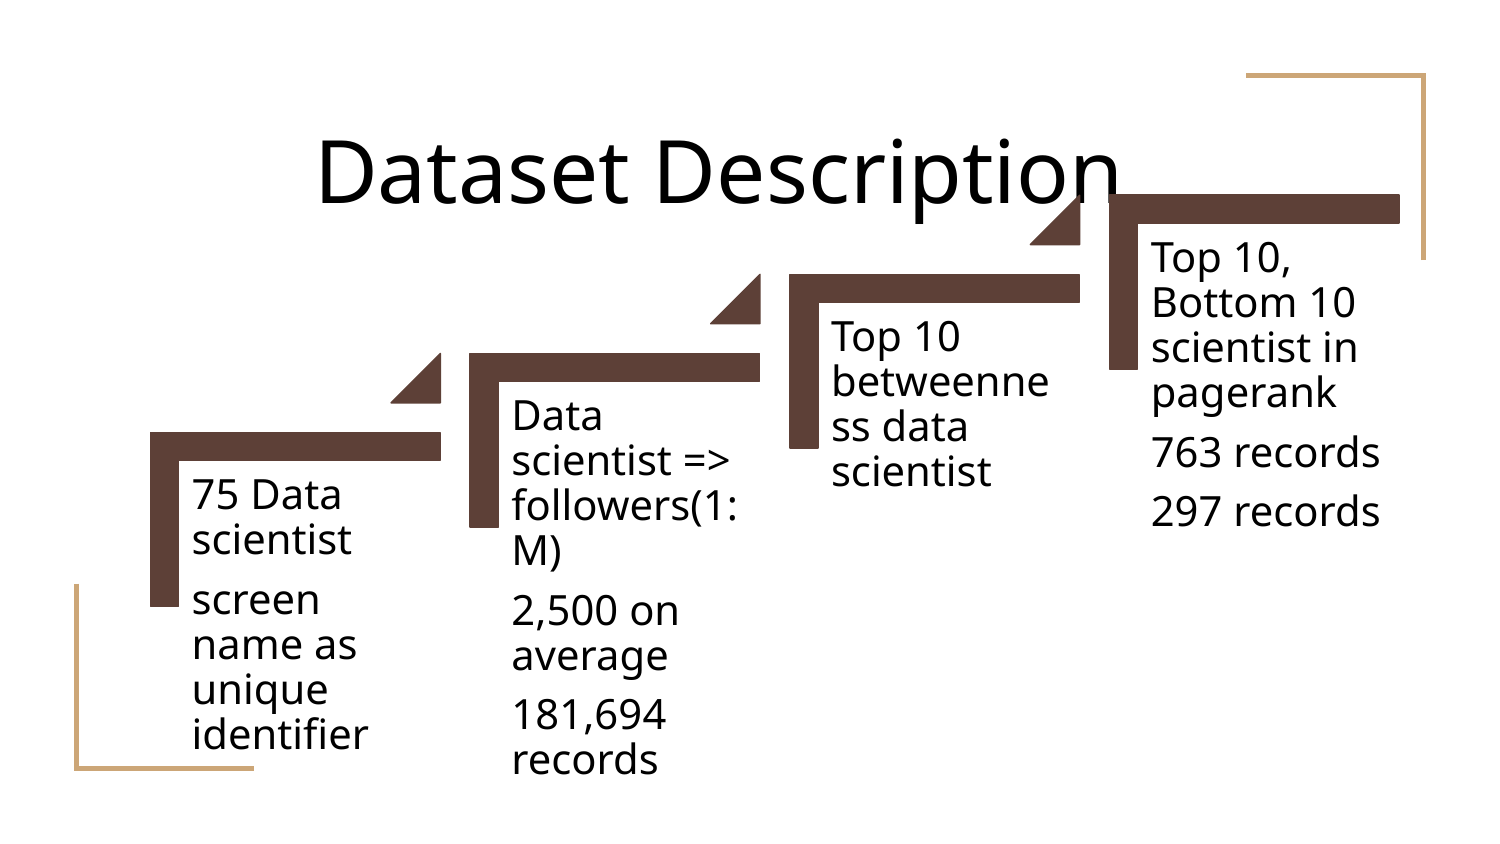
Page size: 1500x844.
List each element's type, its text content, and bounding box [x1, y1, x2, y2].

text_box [149, 109, 1401, 777]
title Dataset Description [95, 43, 1342, 295]
